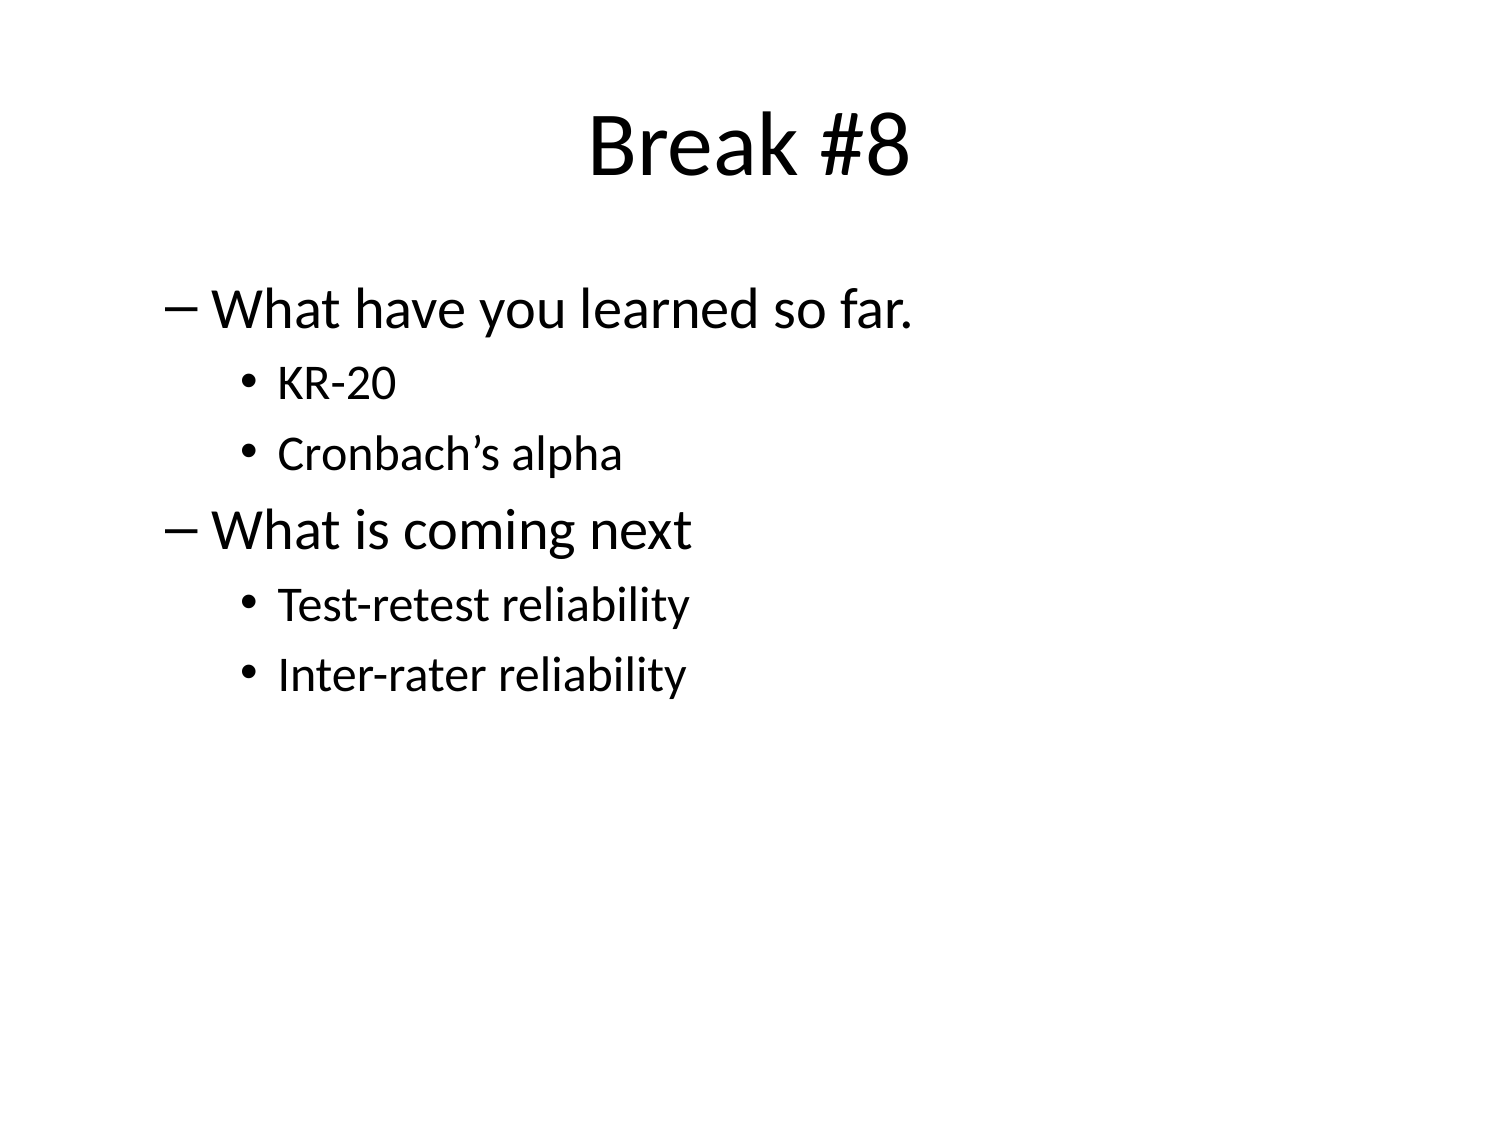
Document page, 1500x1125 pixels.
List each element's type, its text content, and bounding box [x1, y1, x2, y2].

list What have you learned so far. KR-20 Cronbach’s alpha What is coming next Test-retest reliability Inter-rater reliability [75, 262, 1425, 1005]
title Break #8 [75, 45, 1425, 233]
